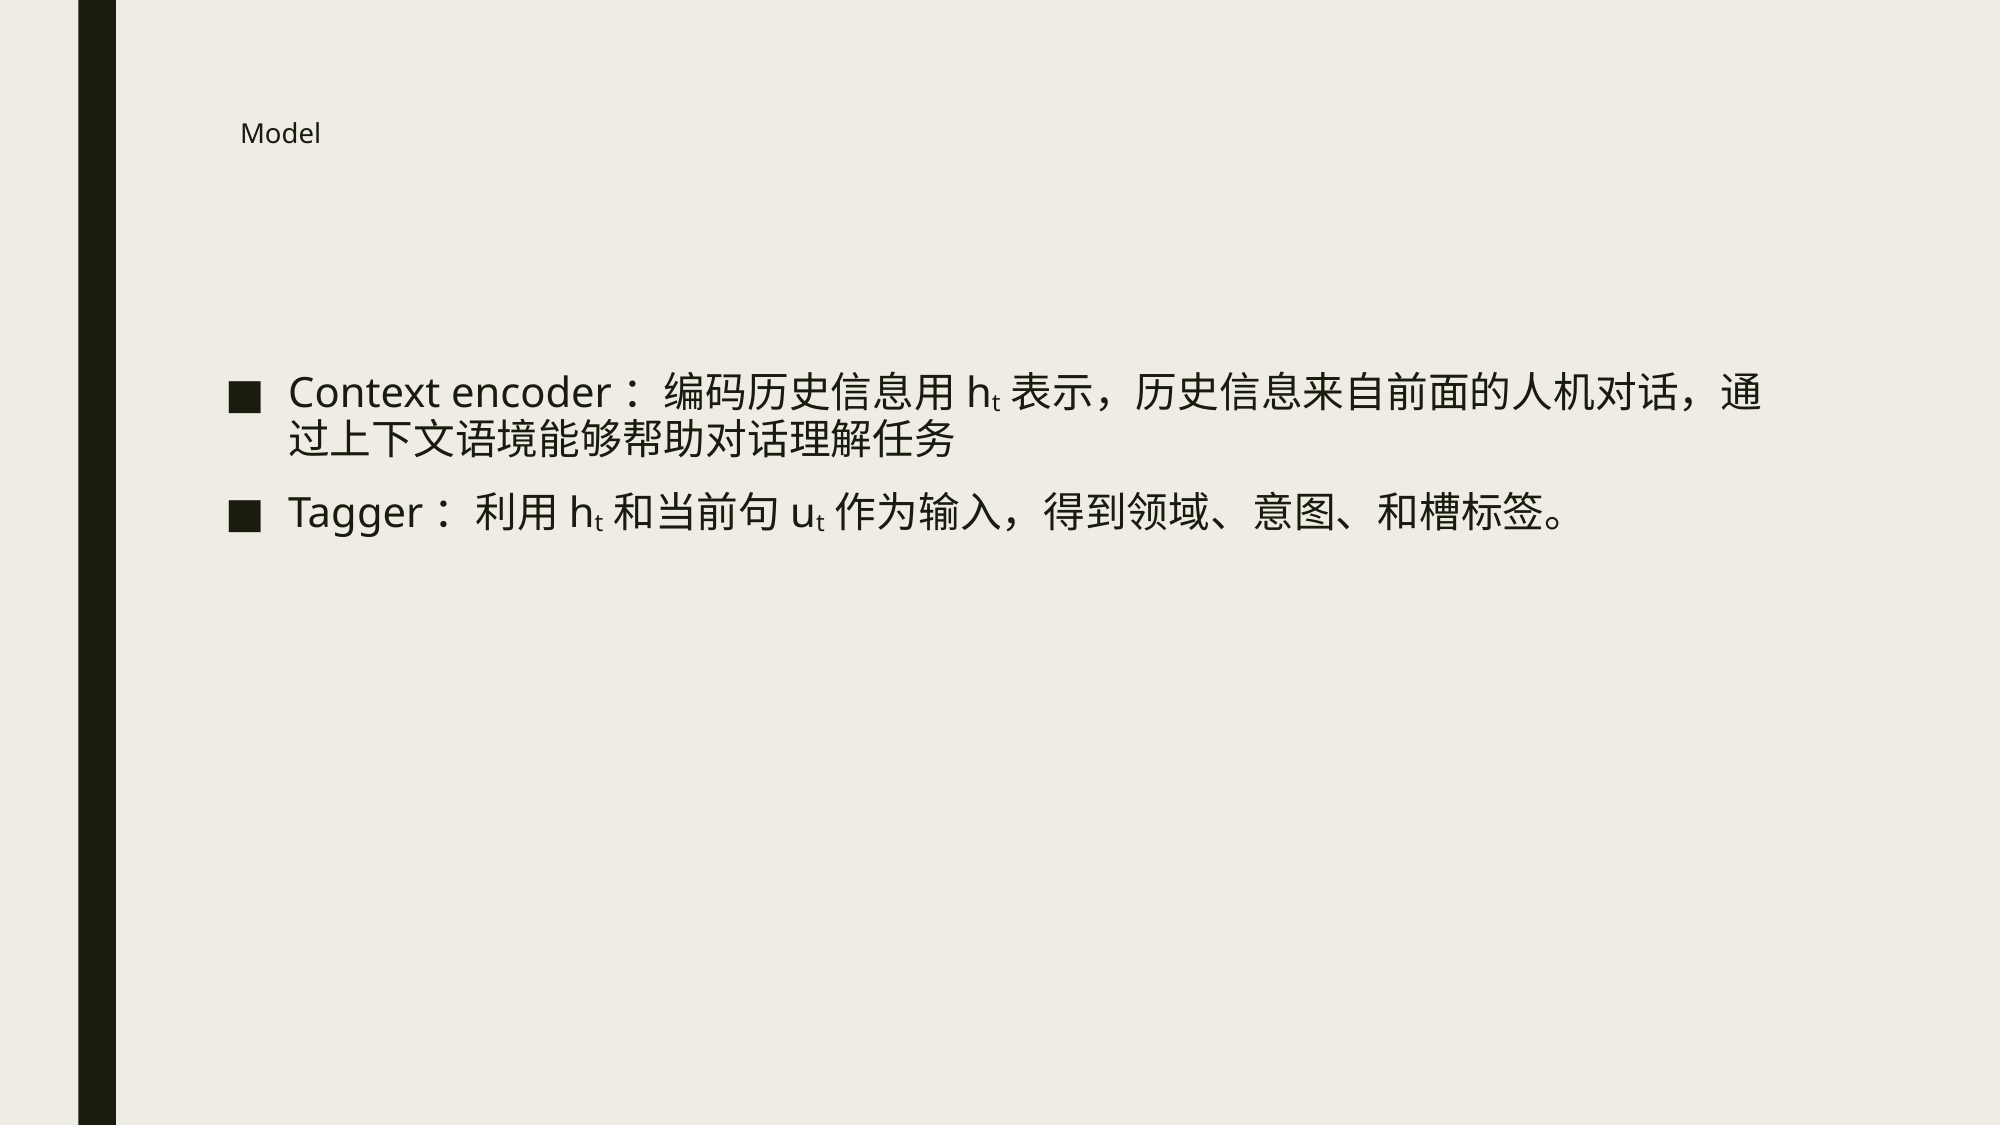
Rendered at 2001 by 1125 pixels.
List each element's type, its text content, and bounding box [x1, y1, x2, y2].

list Context encoder：编码历史信息用ht表示，历史信息来自前面的人机对话，通过上下文语境能够帮助对话理解任务 Tagger：利用ht和当前句ut作为输入，得到领域、意图、和槽标签。 [210, 362, 1786, 1056]
title Model [225, 112, 1800, 222]
